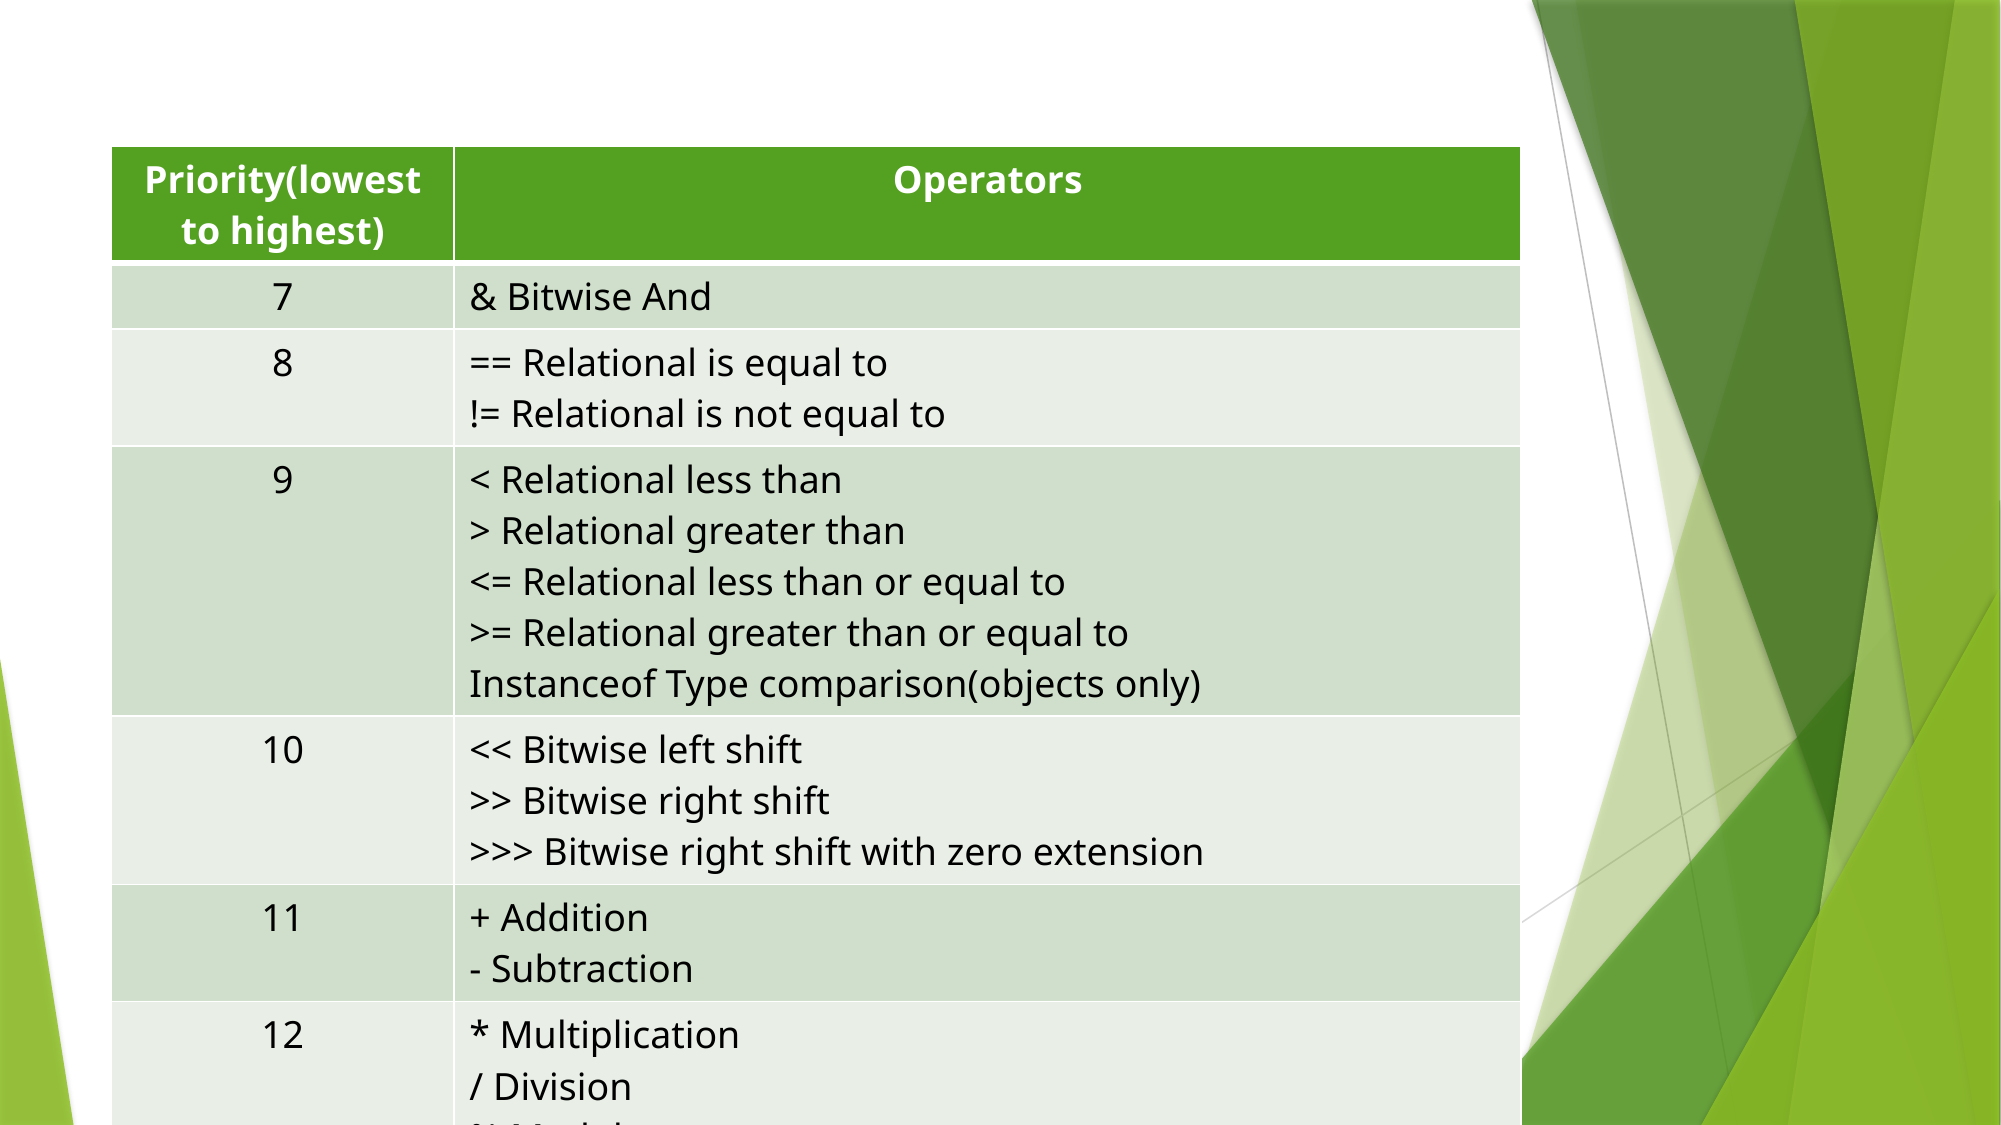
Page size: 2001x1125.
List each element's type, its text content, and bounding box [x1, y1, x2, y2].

table_cell < Relational less than > Relational greater than <= Relational less than or equal to >= Relational greater than or equal to Instanceof Type comparison(objects only) [455, 447, 1520, 715]
table_cell 12 [112, 1002, 453, 1125]
table_header Priority(lowest to highest) [112, 147, 453, 260]
table_cell + Addition - Subtraction [455, 885, 1520, 1001]
table_cell 11 [112, 885, 453, 1001]
table_cell & Bitwise And [455, 266, 1520, 328]
table_cell 7 [112, 266, 453, 328]
table_cell == Relational is equal to != Relational is not equal to [455, 330, 1520, 445]
table_header Operators [455, 147, 1520, 260]
table_cell << Bitwise left shift >> Bitwise right shift >>> Bitwise right shift with zero extension [455, 717, 1520, 884]
table_cell 9 [112, 447, 453, 715]
table_cell * Multiplication / Division % Modulus [455, 1002, 1520, 1125]
table_cell 10 [112, 717, 453, 884]
table_cell 8 [112, 330, 453, 445]
